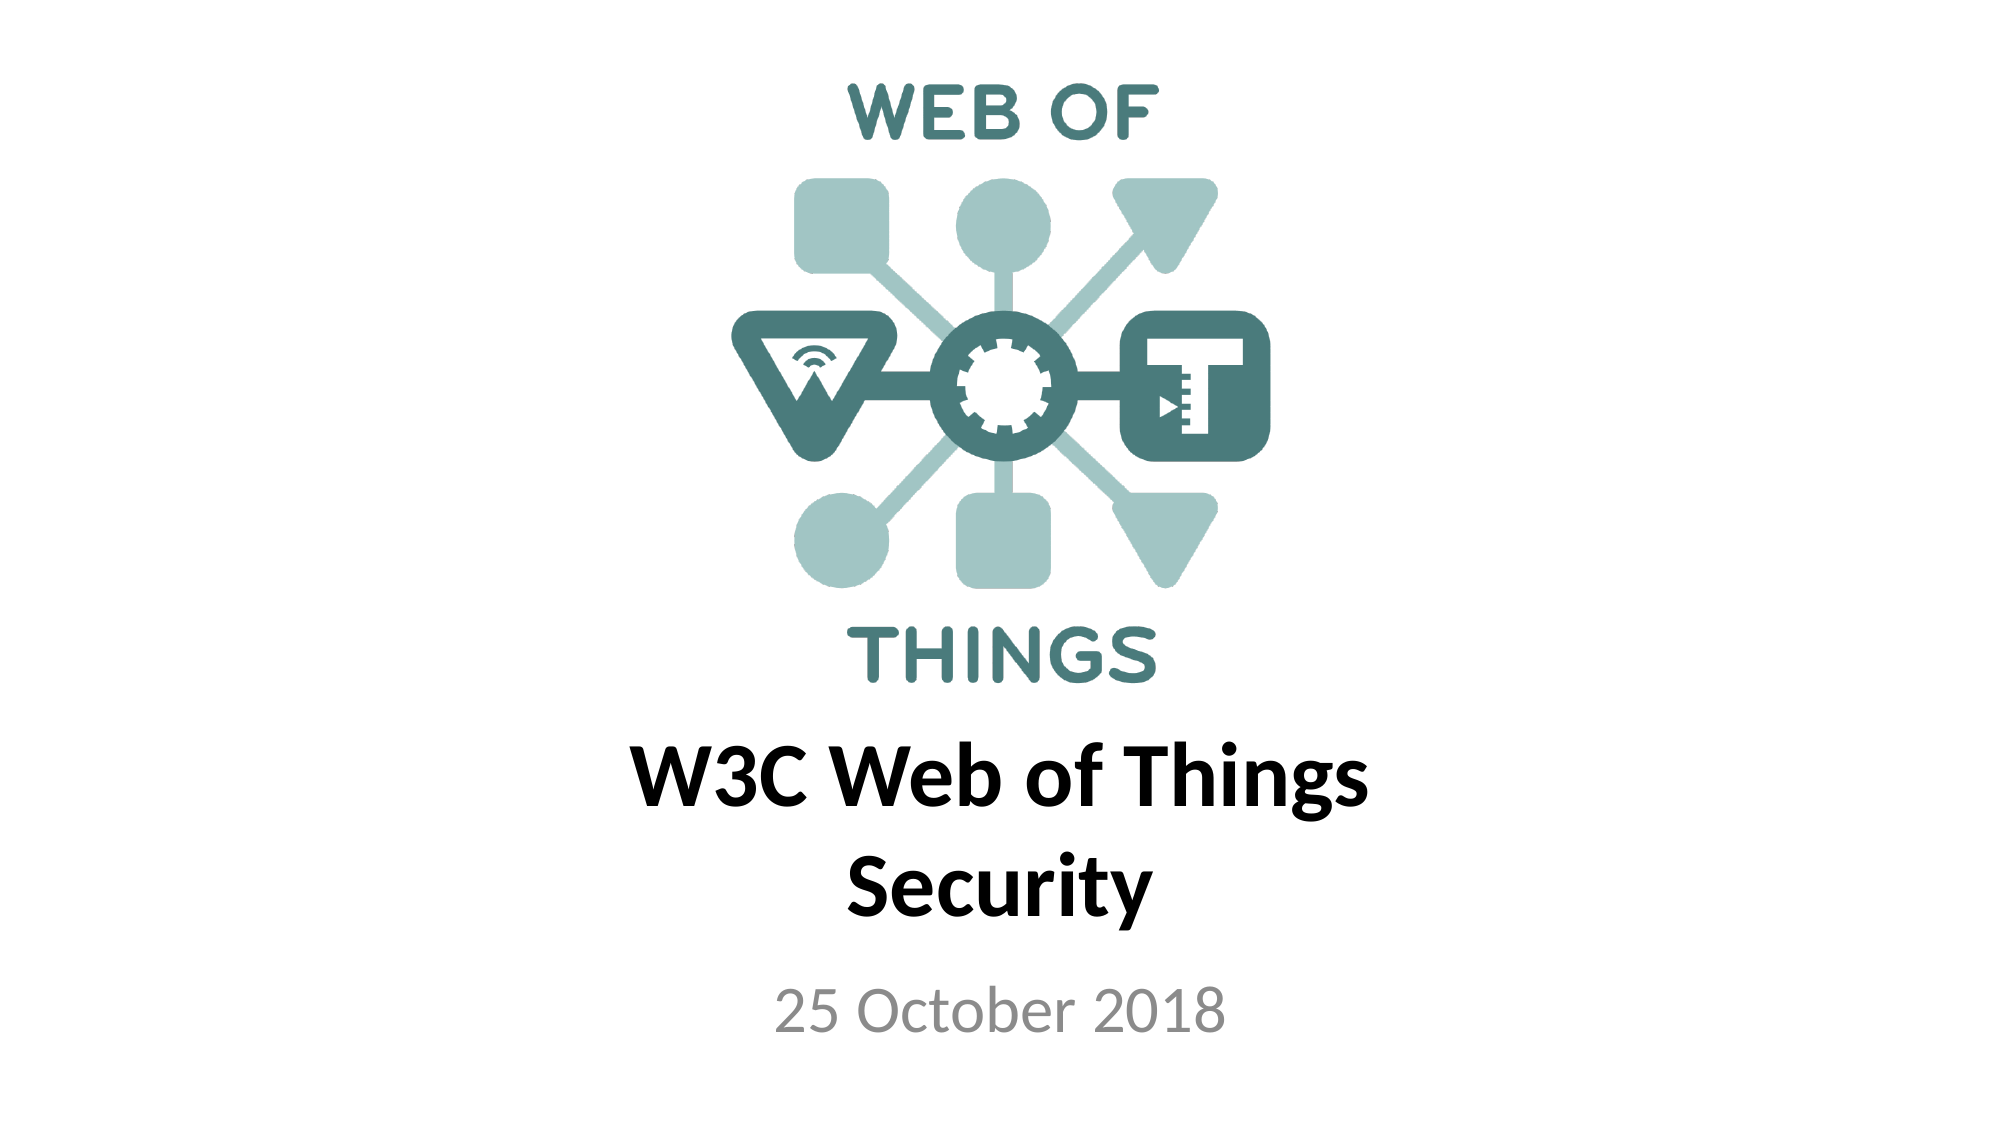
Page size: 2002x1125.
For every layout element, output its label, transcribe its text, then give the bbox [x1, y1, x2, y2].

title W3C Web of Things Security [150, 704, 1851, 946]
picture [338, 30, 1663, 736]
subtitle 25 October 2018 [300, 956, 1701, 1078]
